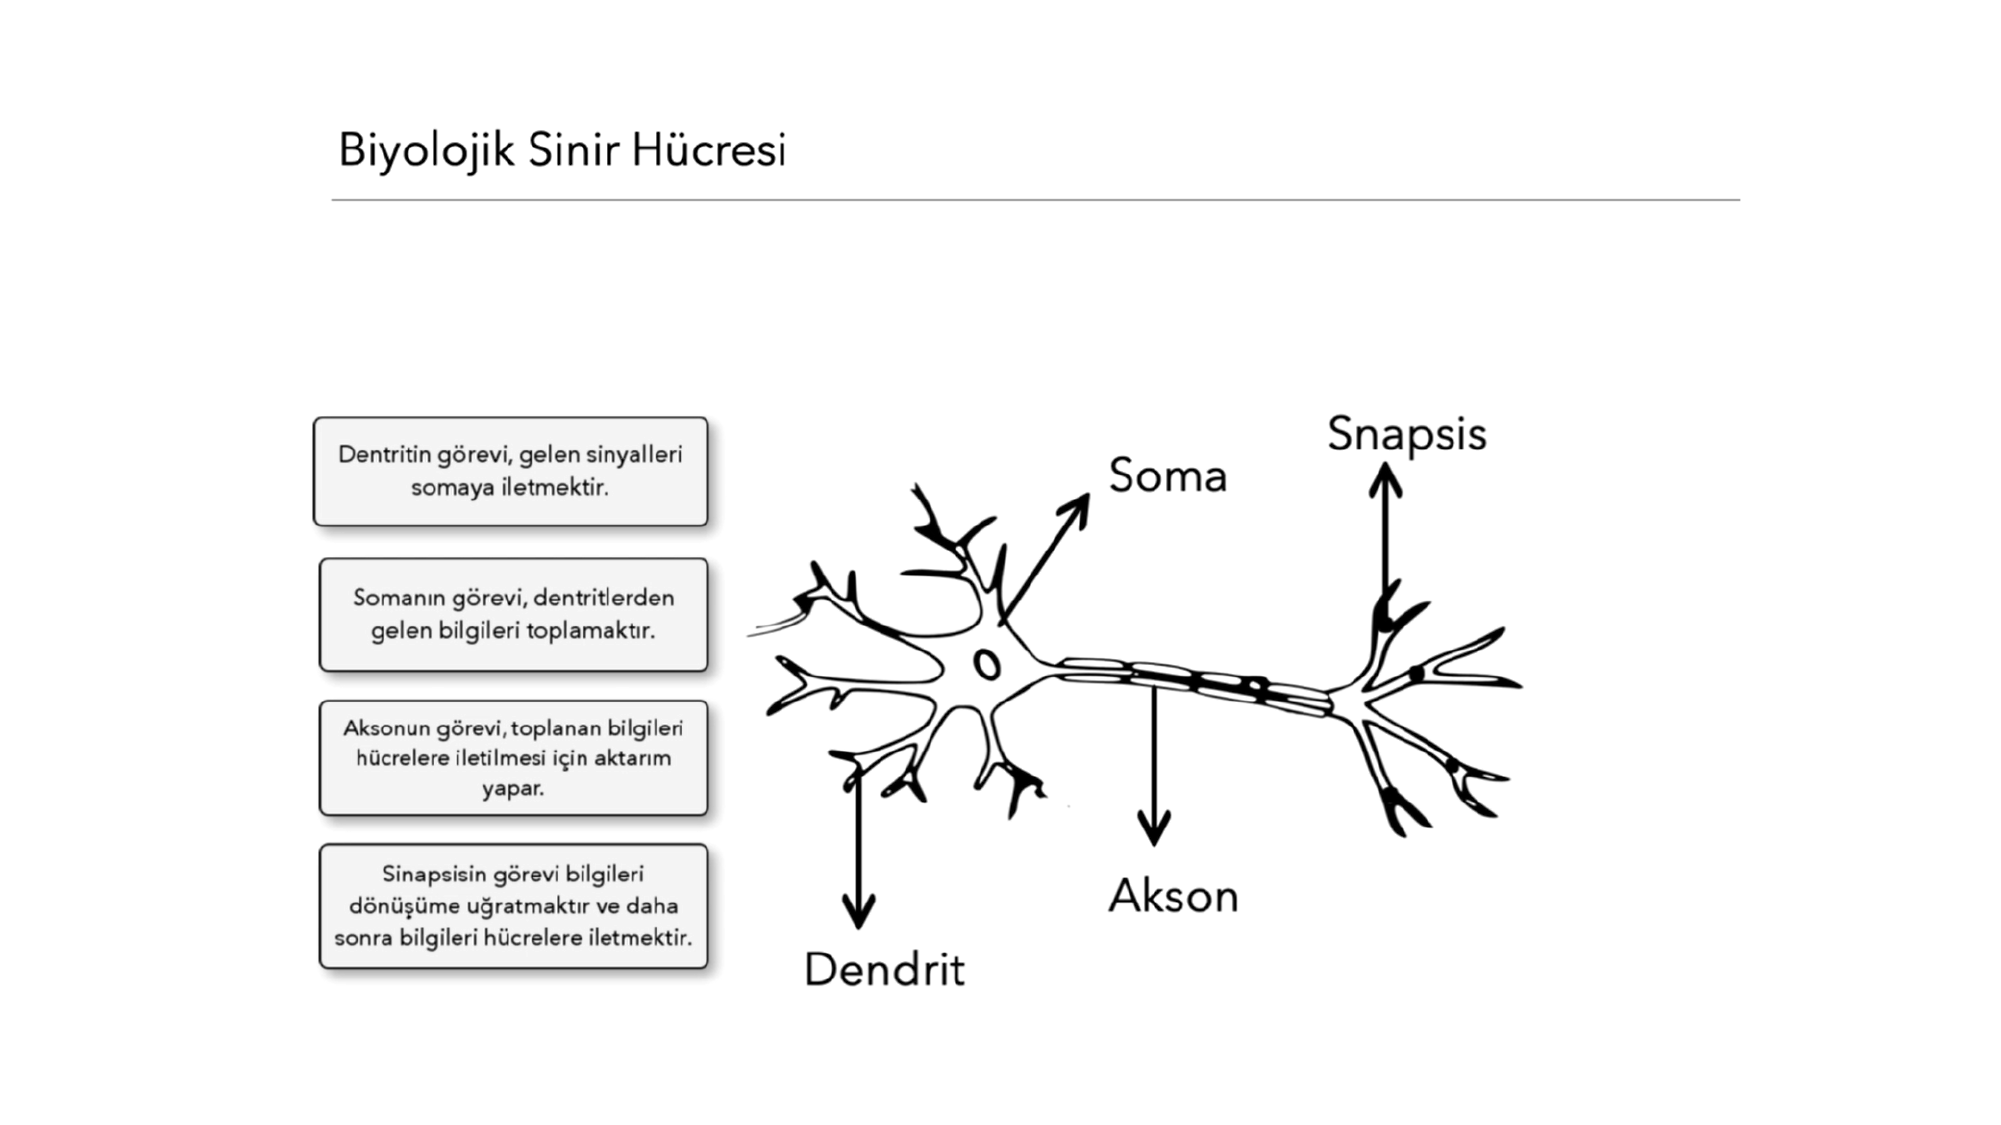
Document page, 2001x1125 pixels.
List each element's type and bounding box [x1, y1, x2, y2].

picture [259, 97, 1741, 1066]
